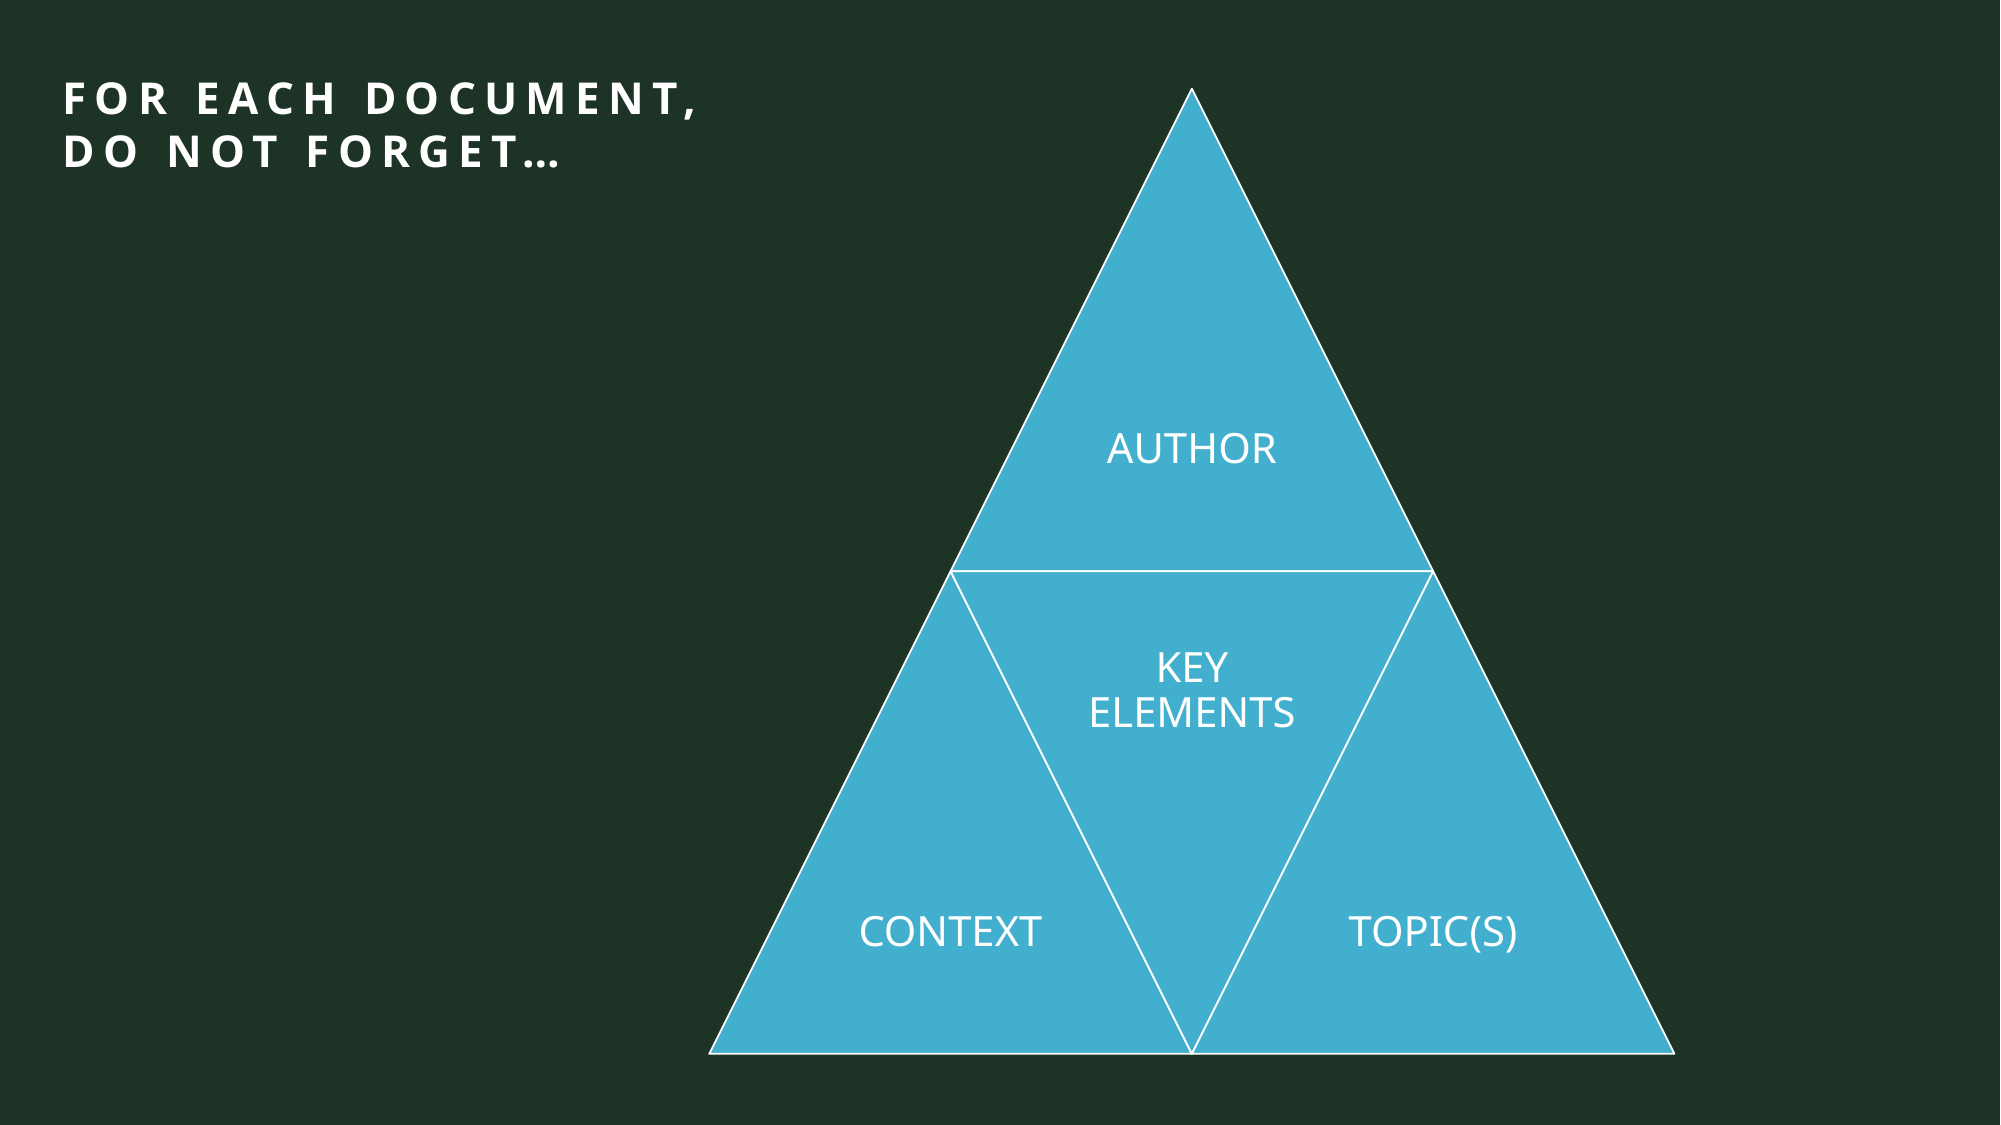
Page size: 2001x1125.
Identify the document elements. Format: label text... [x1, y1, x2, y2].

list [519, 88, 1865, 1055]
title FOR EACH DOCUMENT, DO NOT FORGET… [62, 71, 834, 179]
